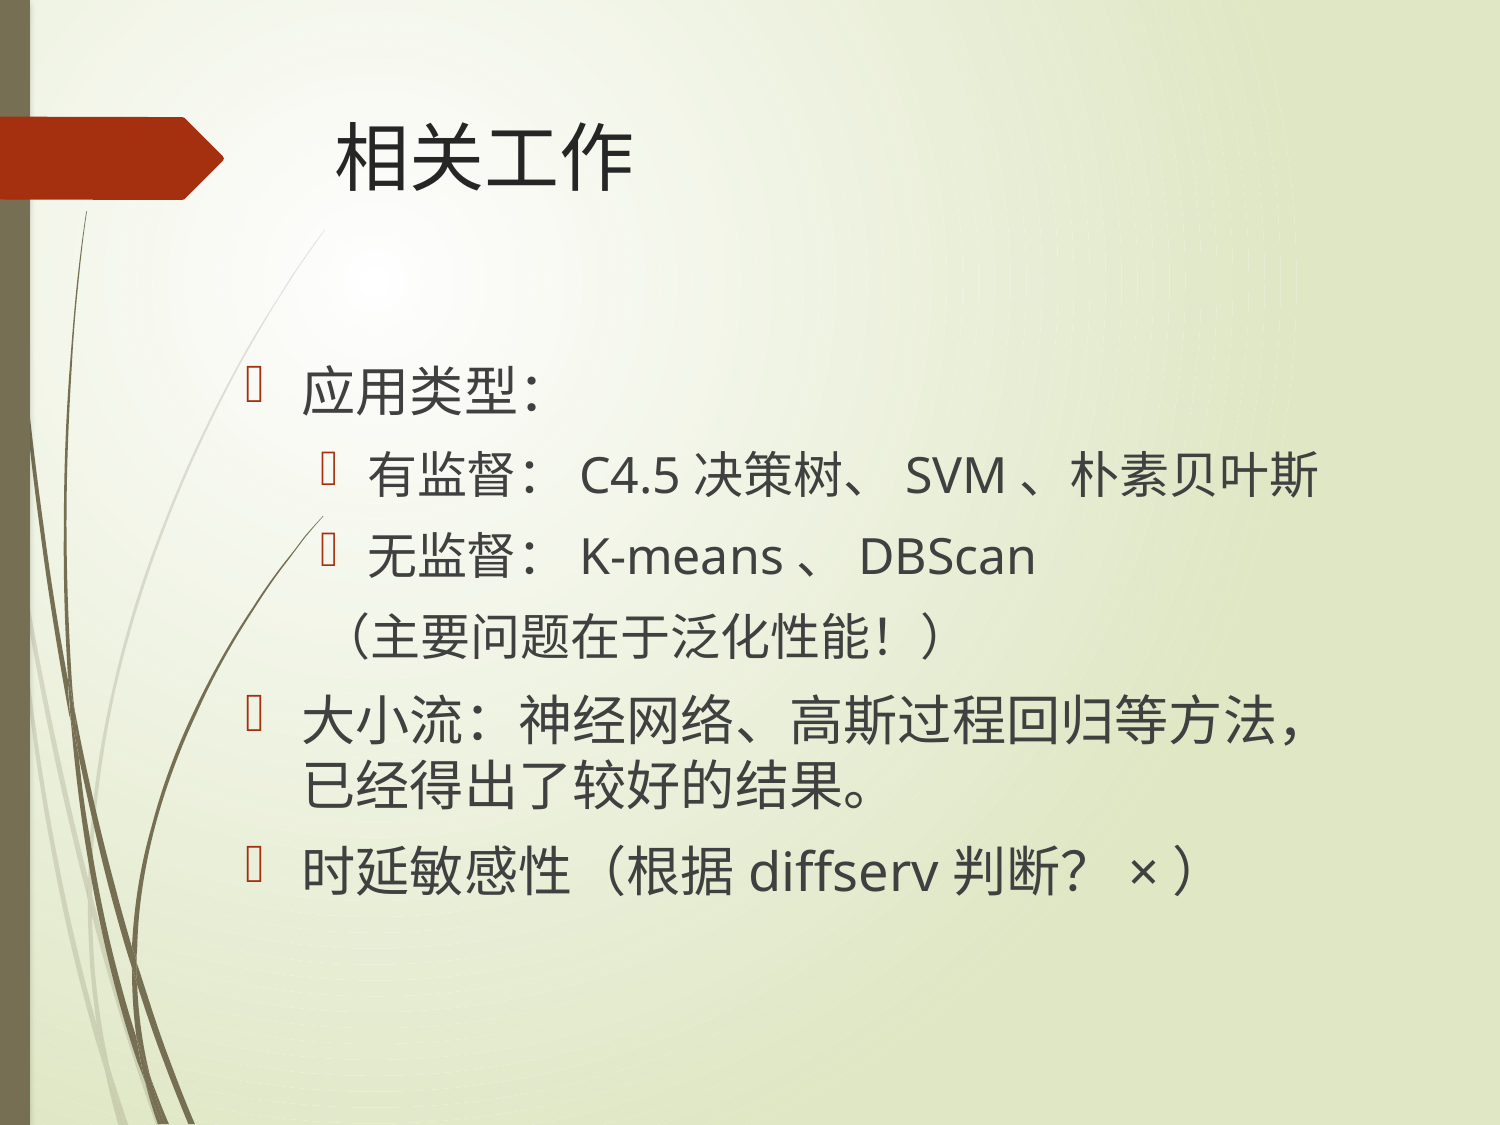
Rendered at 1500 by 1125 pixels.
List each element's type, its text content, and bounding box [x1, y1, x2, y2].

title 相关工作 [319, 102, 1400, 313]
list 应用类型： 有监督：C4.5决策树、SVM、朴素贝叶斯 无监督：K-means、DBScan （主要问题在于泛化性能！） 大小流：神经网络、高斯过程回归等方法，已经得出了较好的结果。 时延敏感性（根据diffserv判断？×） [230, 350, 1400, 970]
